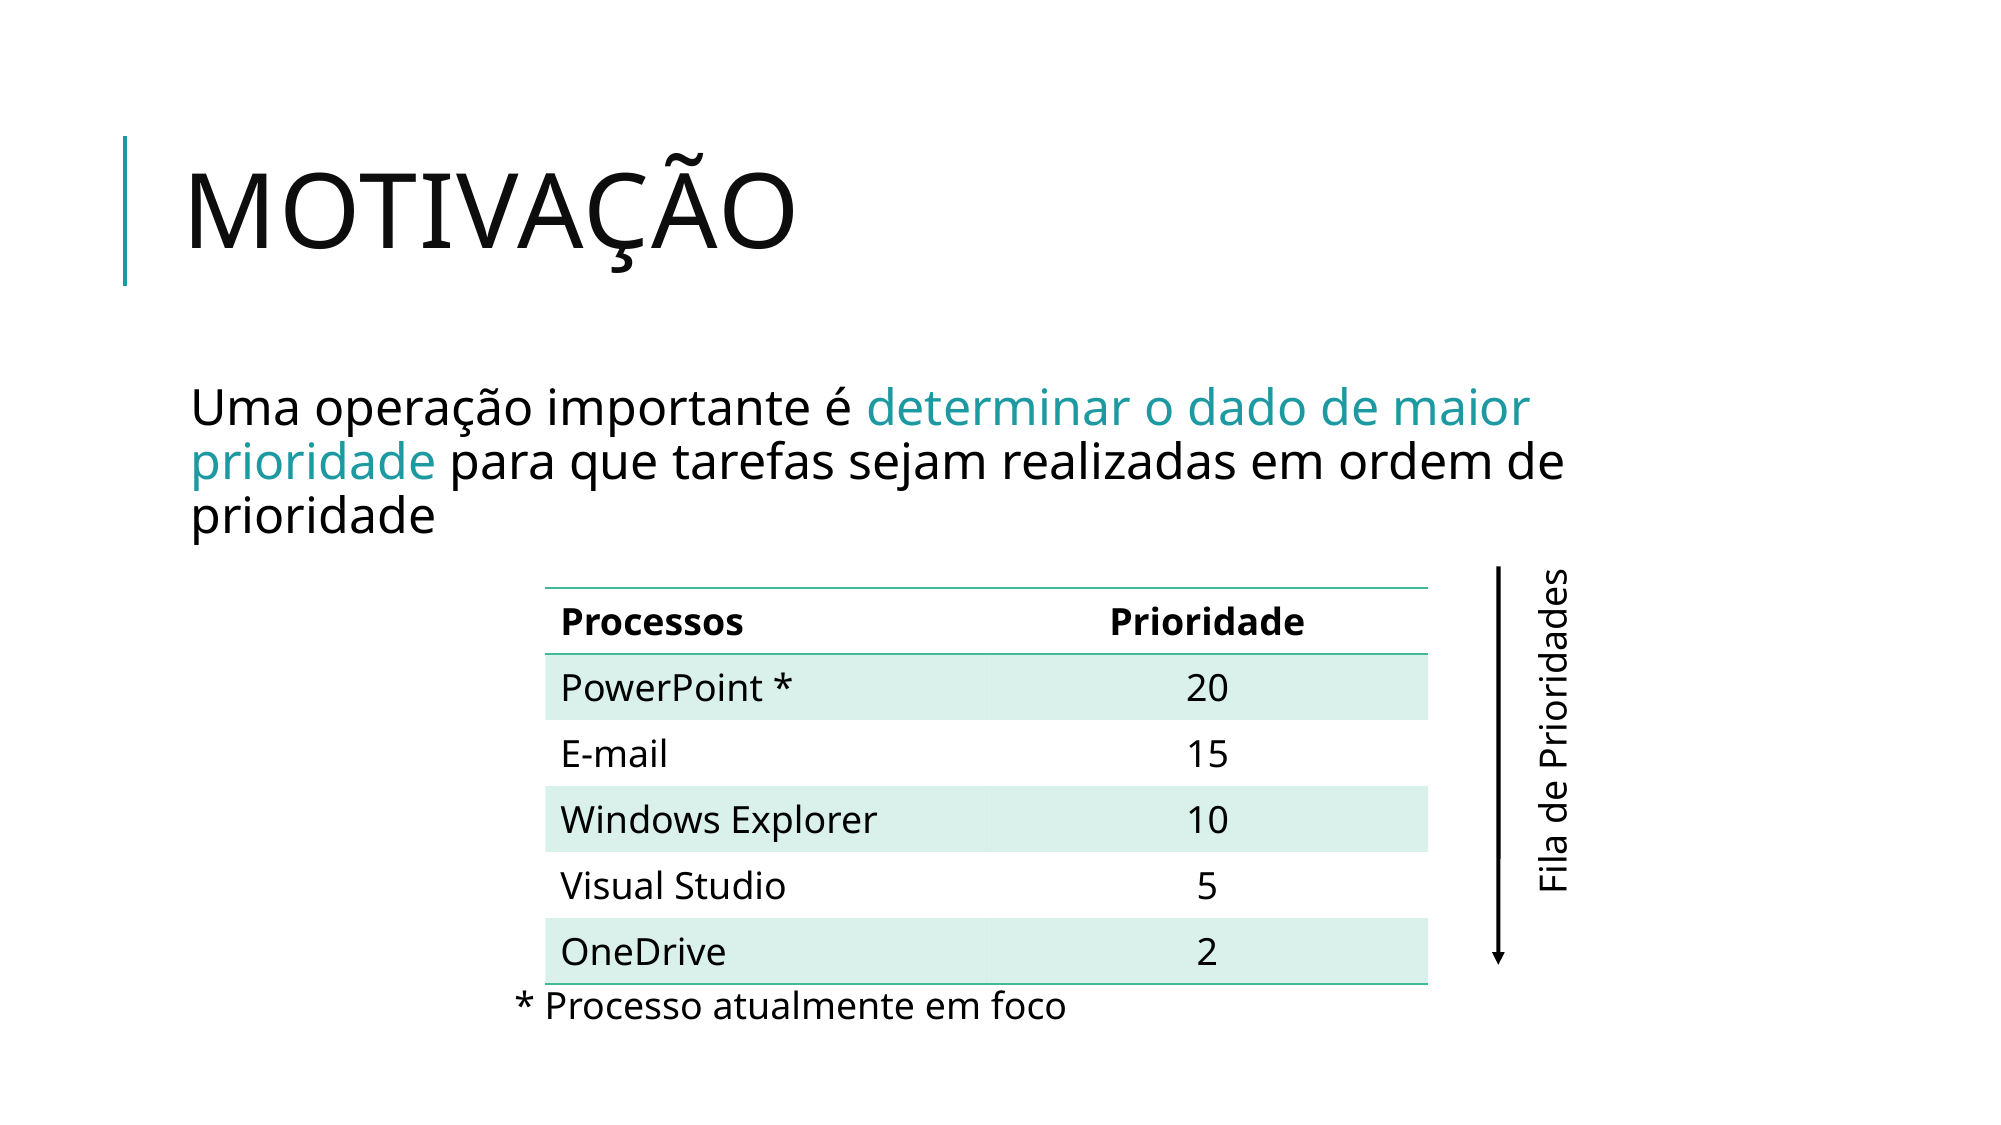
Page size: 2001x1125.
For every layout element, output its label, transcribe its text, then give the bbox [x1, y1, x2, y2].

list Uma operação importante é determinar o dado de maior prioridade para que tarefas sejam realizadas em ordem de prioridade [168, 375, 1763, 1035]
table_cell E-mail [545, 720, 987, 786]
table_cell 20 [987, 655, 1428, 720]
table_cell OneDrive [545, 918, 987, 974]
table_header Processos [545, 589, 987, 653]
table_cell 15 [987, 720, 1428, 786]
title Motivação [168, 96, 1763, 342]
table_cell 5 [987, 852, 1428, 918]
text_box * Processo atualmente em foco [499, 974, 1083, 1035]
table_cell Visual Studio [545, 852, 987, 918]
text_box Fila de Prioridades [1521, 773, 1598, 909]
text_box Fila de Prioridades [1521, 605, 1598, 760]
table_cell 2 [987, 918, 1428, 983]
table_cell Windows Explorer [545, 786, 987, 852]
table_cell 10 [987, 786, 1428, 852]
table_cell PowerPoint * [545, 655, 987, 720]
table_header Prioridade [987, 589, 1428, 653]
